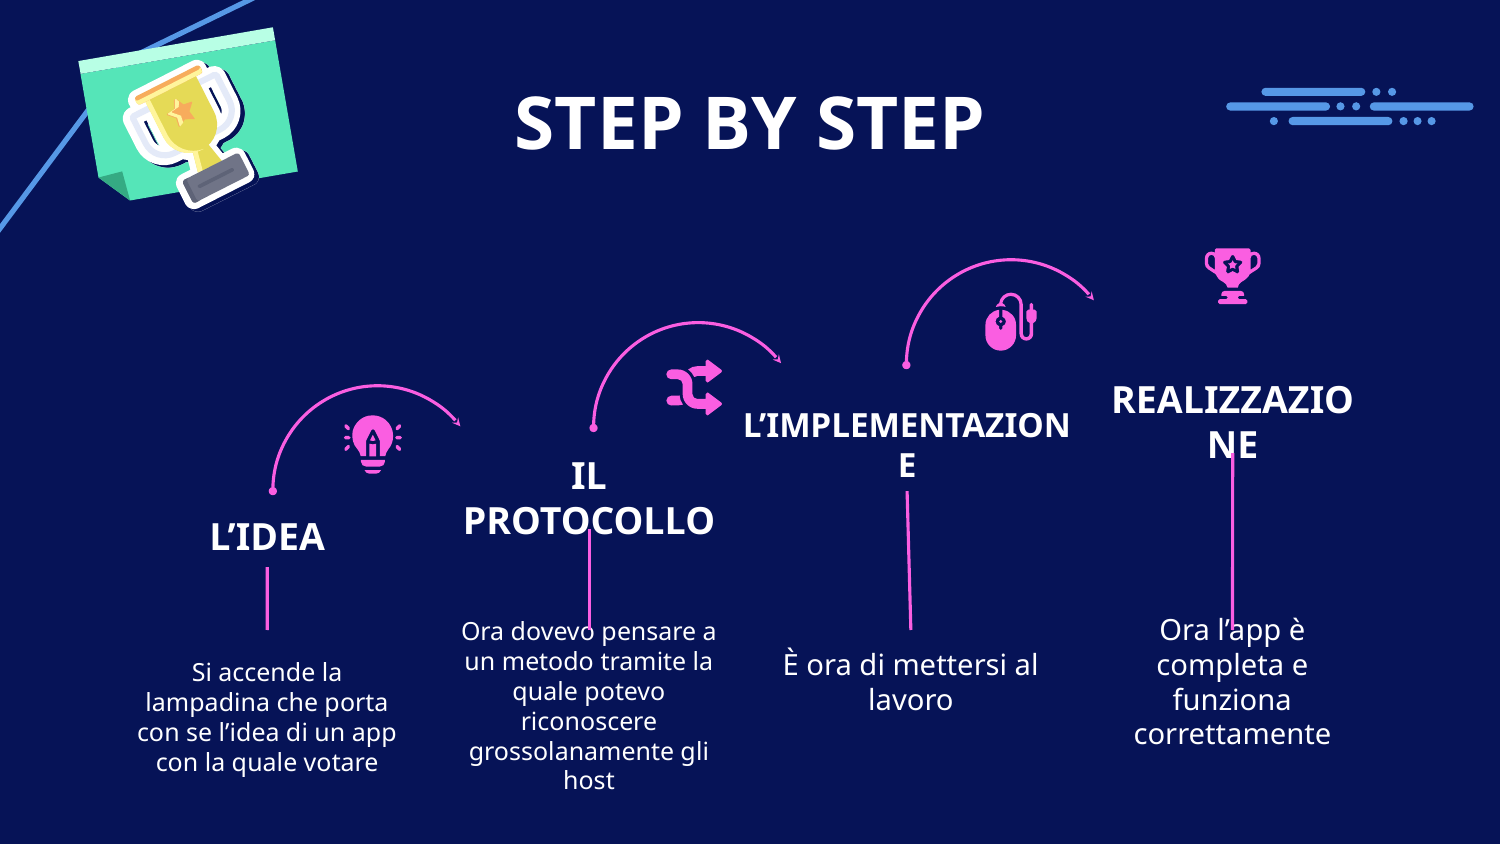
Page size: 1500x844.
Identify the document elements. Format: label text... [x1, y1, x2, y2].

title STEP BY STEP [303, 72, 1382, 167]
subtitle Ora dovevo pensare a un metodo tramite la quale potevo riconoscere grossolanamente gli host [439, 630, 739, 781]
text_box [1204, 248, 1261, 305]
title L’IDEA [118, 504, 417, 568]
title L’IMPLEMENTAZIONE [722, 397, 1092, 492]
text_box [343, 415, 403, 474]
text_box [268, 385, 461, 496]
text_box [77, 27, 299, 201]
text_box [902, 259, 1094, 370]
text_box [589, 322, 782, 433]
subtitle Ora l’app è completa e funziona correttamente [1083, 630, 1382, 732]
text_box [906, 490, 912, 631]
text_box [666, 359, 723, 416]
title REALIZZAZIONE [1083, 389, 1382, 454]
subtitle Si accende la lampadina che porta con se l’idea di un app con la quale votare [118, 630, 417, 804]
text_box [142, 74, 245, 197]
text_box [985, 292, 1037, 351]
title IL PROTOCOLLO [439, 466, 739, 530]
subtitle È ora di mettersi al lavoro [761, 630, 1060, 732]
